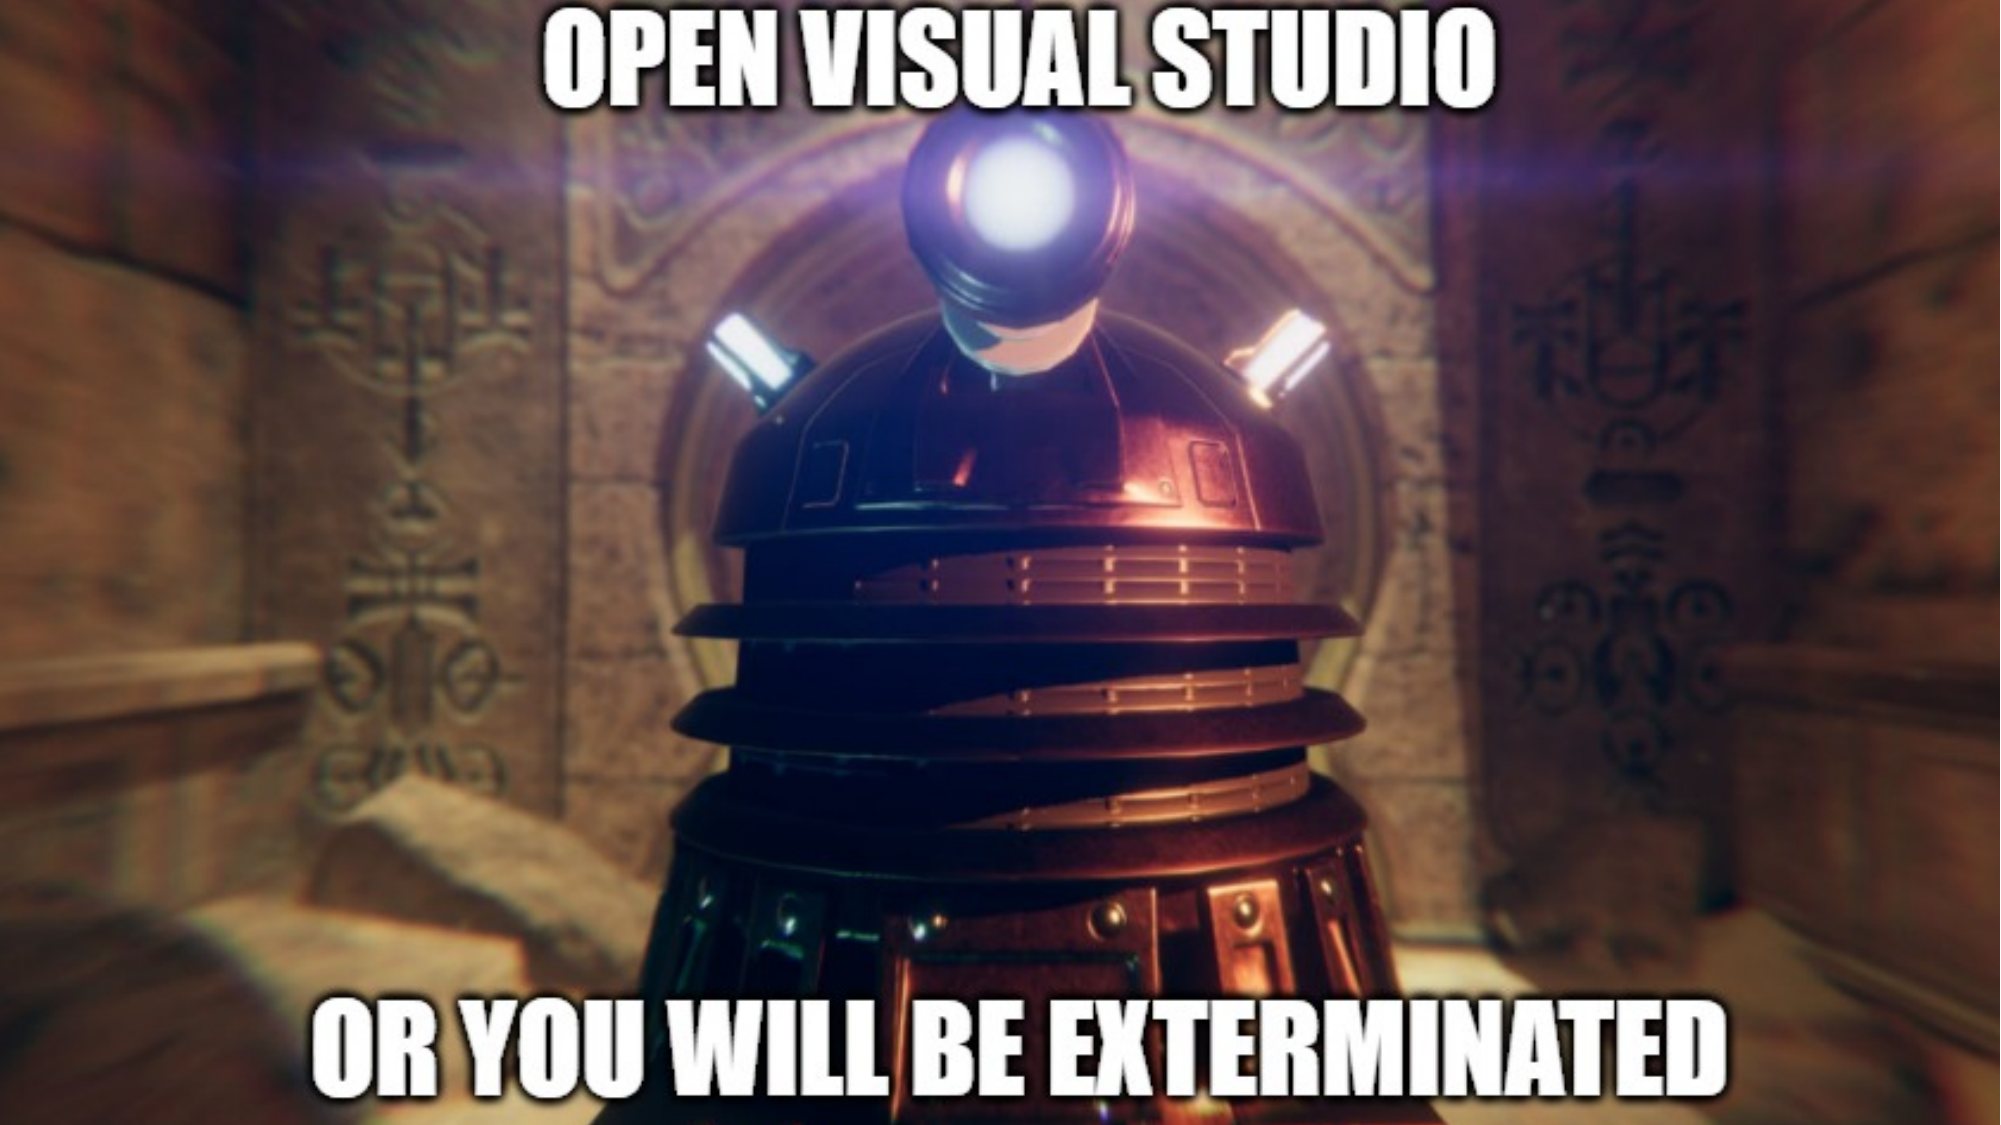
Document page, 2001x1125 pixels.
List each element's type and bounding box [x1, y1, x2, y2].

list [0, 0, 2000, 1125]
